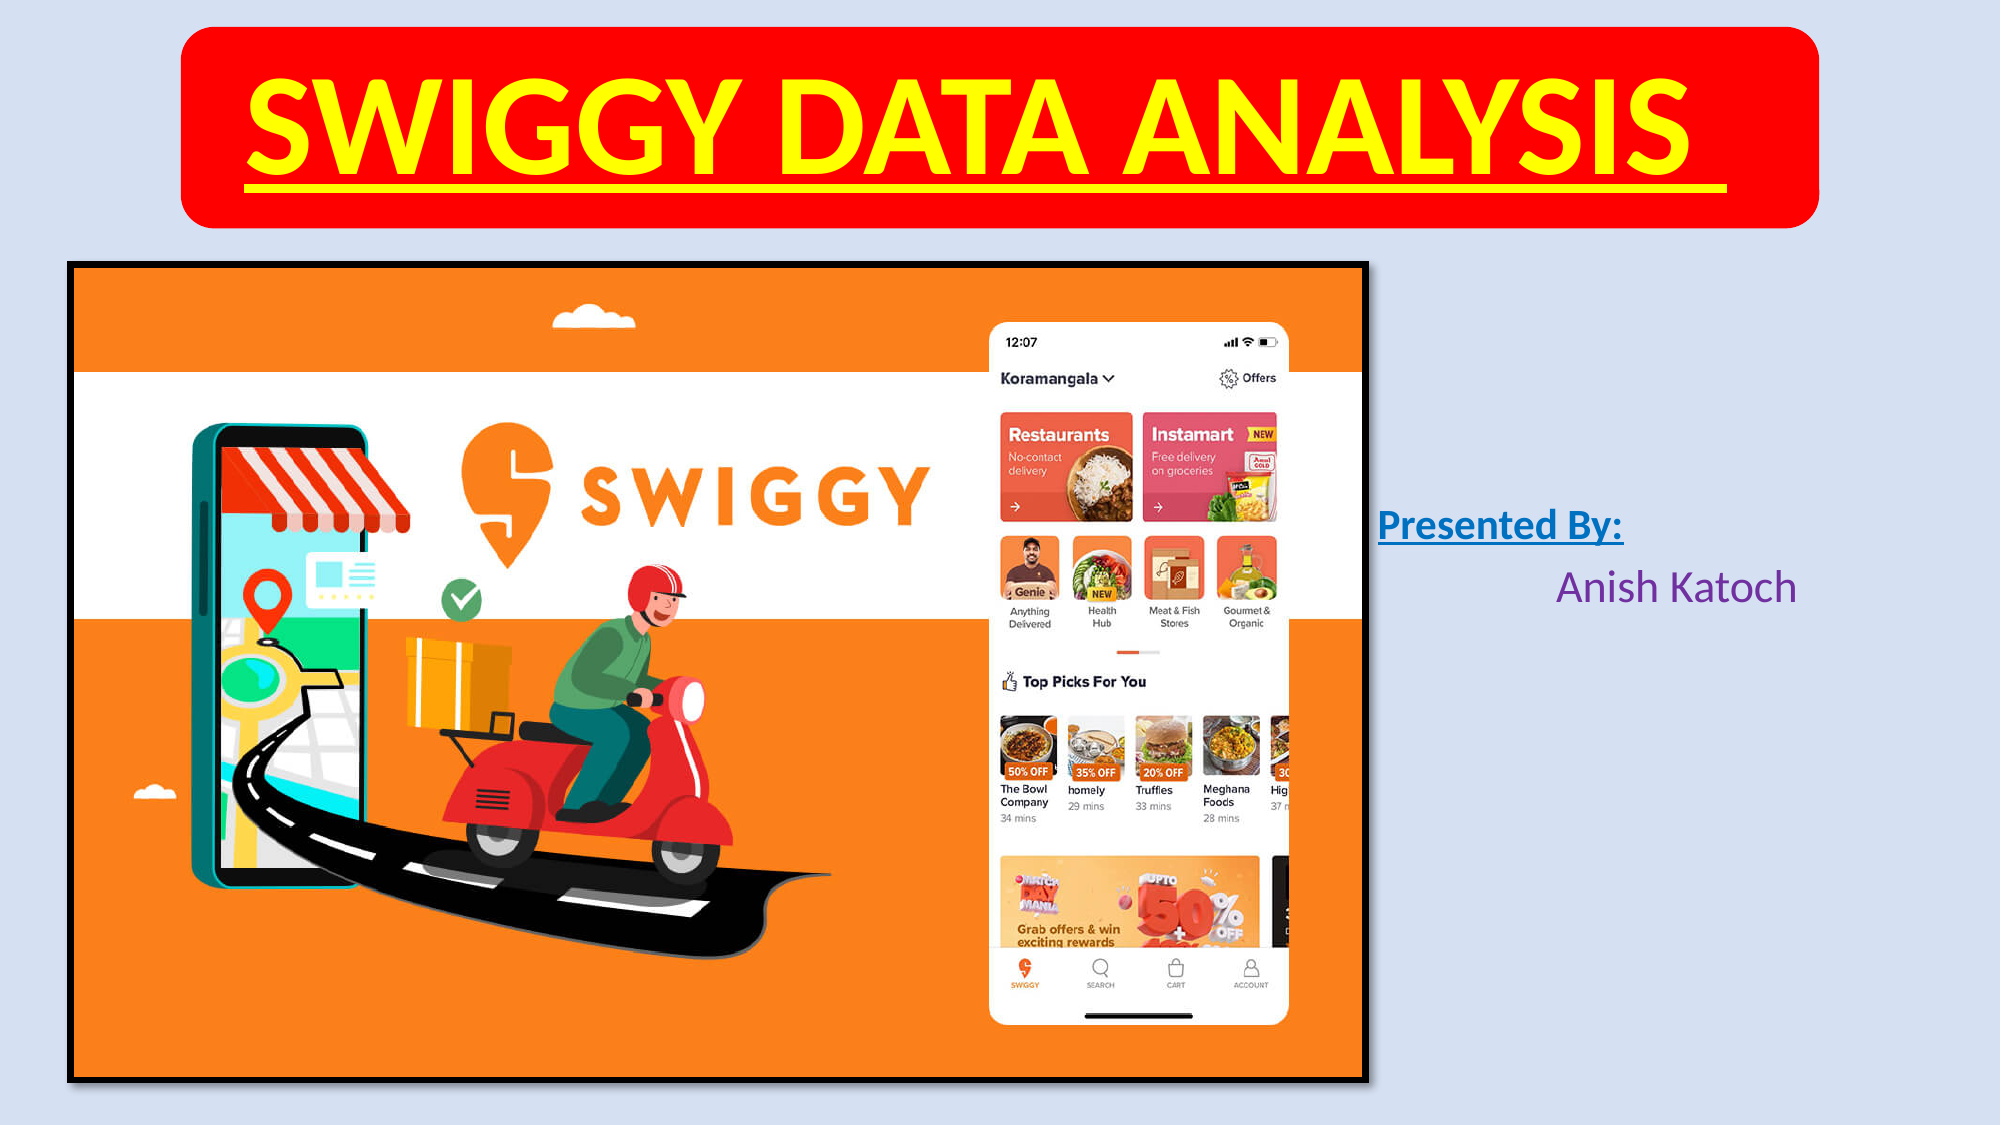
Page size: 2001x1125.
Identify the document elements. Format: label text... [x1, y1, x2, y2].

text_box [180, 26, 1820, 229]
picture [73, 267, 1363, 1077]
subtitle Presented By: Anish Katoch [1380, 494, 2000, 673]
